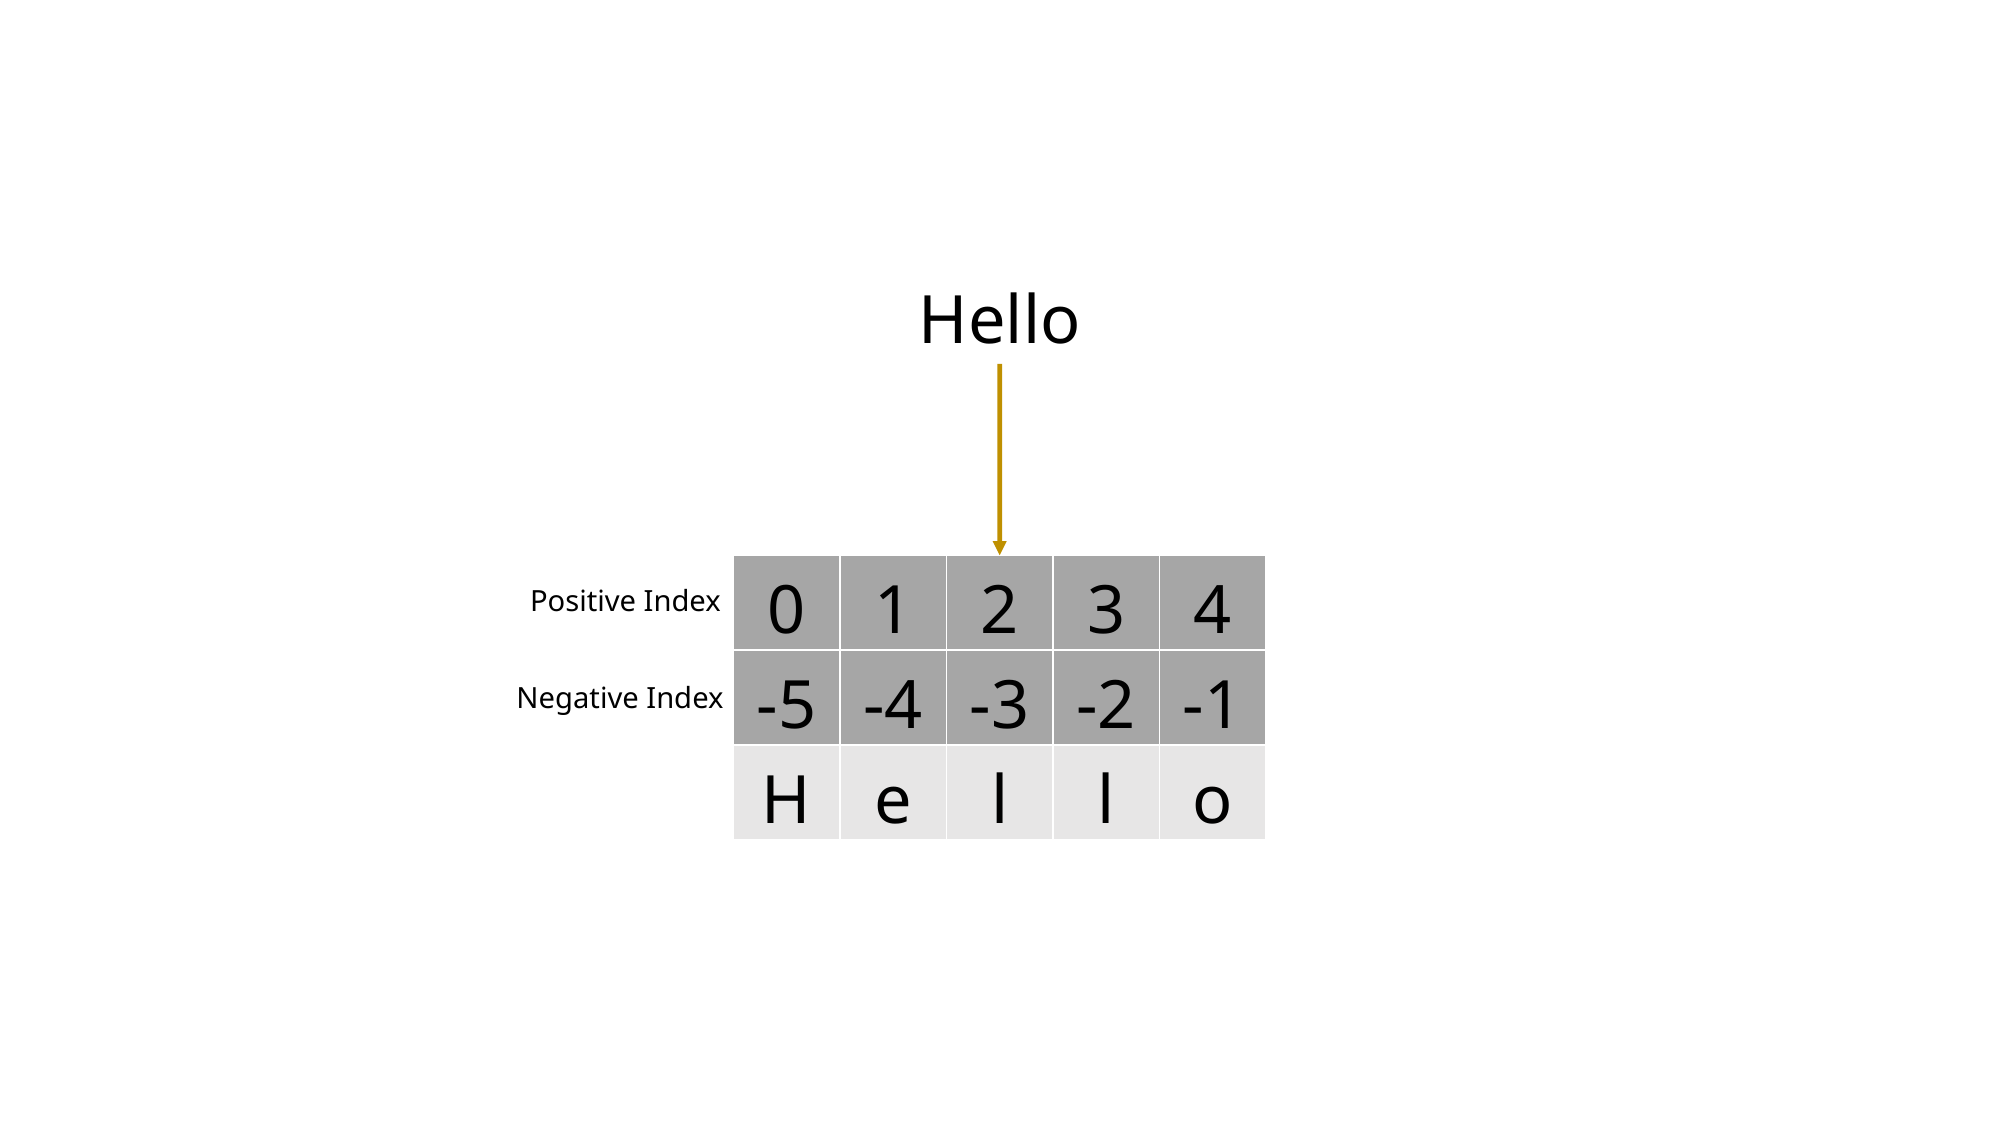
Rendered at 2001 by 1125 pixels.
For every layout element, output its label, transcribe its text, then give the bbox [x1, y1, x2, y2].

table_cell -5 [734, 651, 839, 744]
table_cell -2 [1054, 651, 1159, 744]
text_box Positive Index [515, 574, 736, 625]
text_box Hello [903, 269, 1096, 364]
table_header 4 [1160, 556, 1265, 649]
table_header 0 [734, 556, 839, 649]
text_box Negative Index [501, 672, 739, 723]
table_header 1 [841, 556, 946, 649]
table_cell o [1160, 746, 1265, 839]
table_header 3 [1054, 556, 1159, 649]
table_cell H [734, 746, 839, 839]
table_cell -4 [841, 651, 946, 744]
table_cell l [947, 746, 1052, 839]
table_header 2 [947, 556, 1052, 649]
table_cell l [1054, 746, 1159, 839]
table_cell -3 [947, 651, 1052, 744]
table_cell -1 [1160, 651, 1265, 744]
table_cell e [841, 746, 946, 839]
